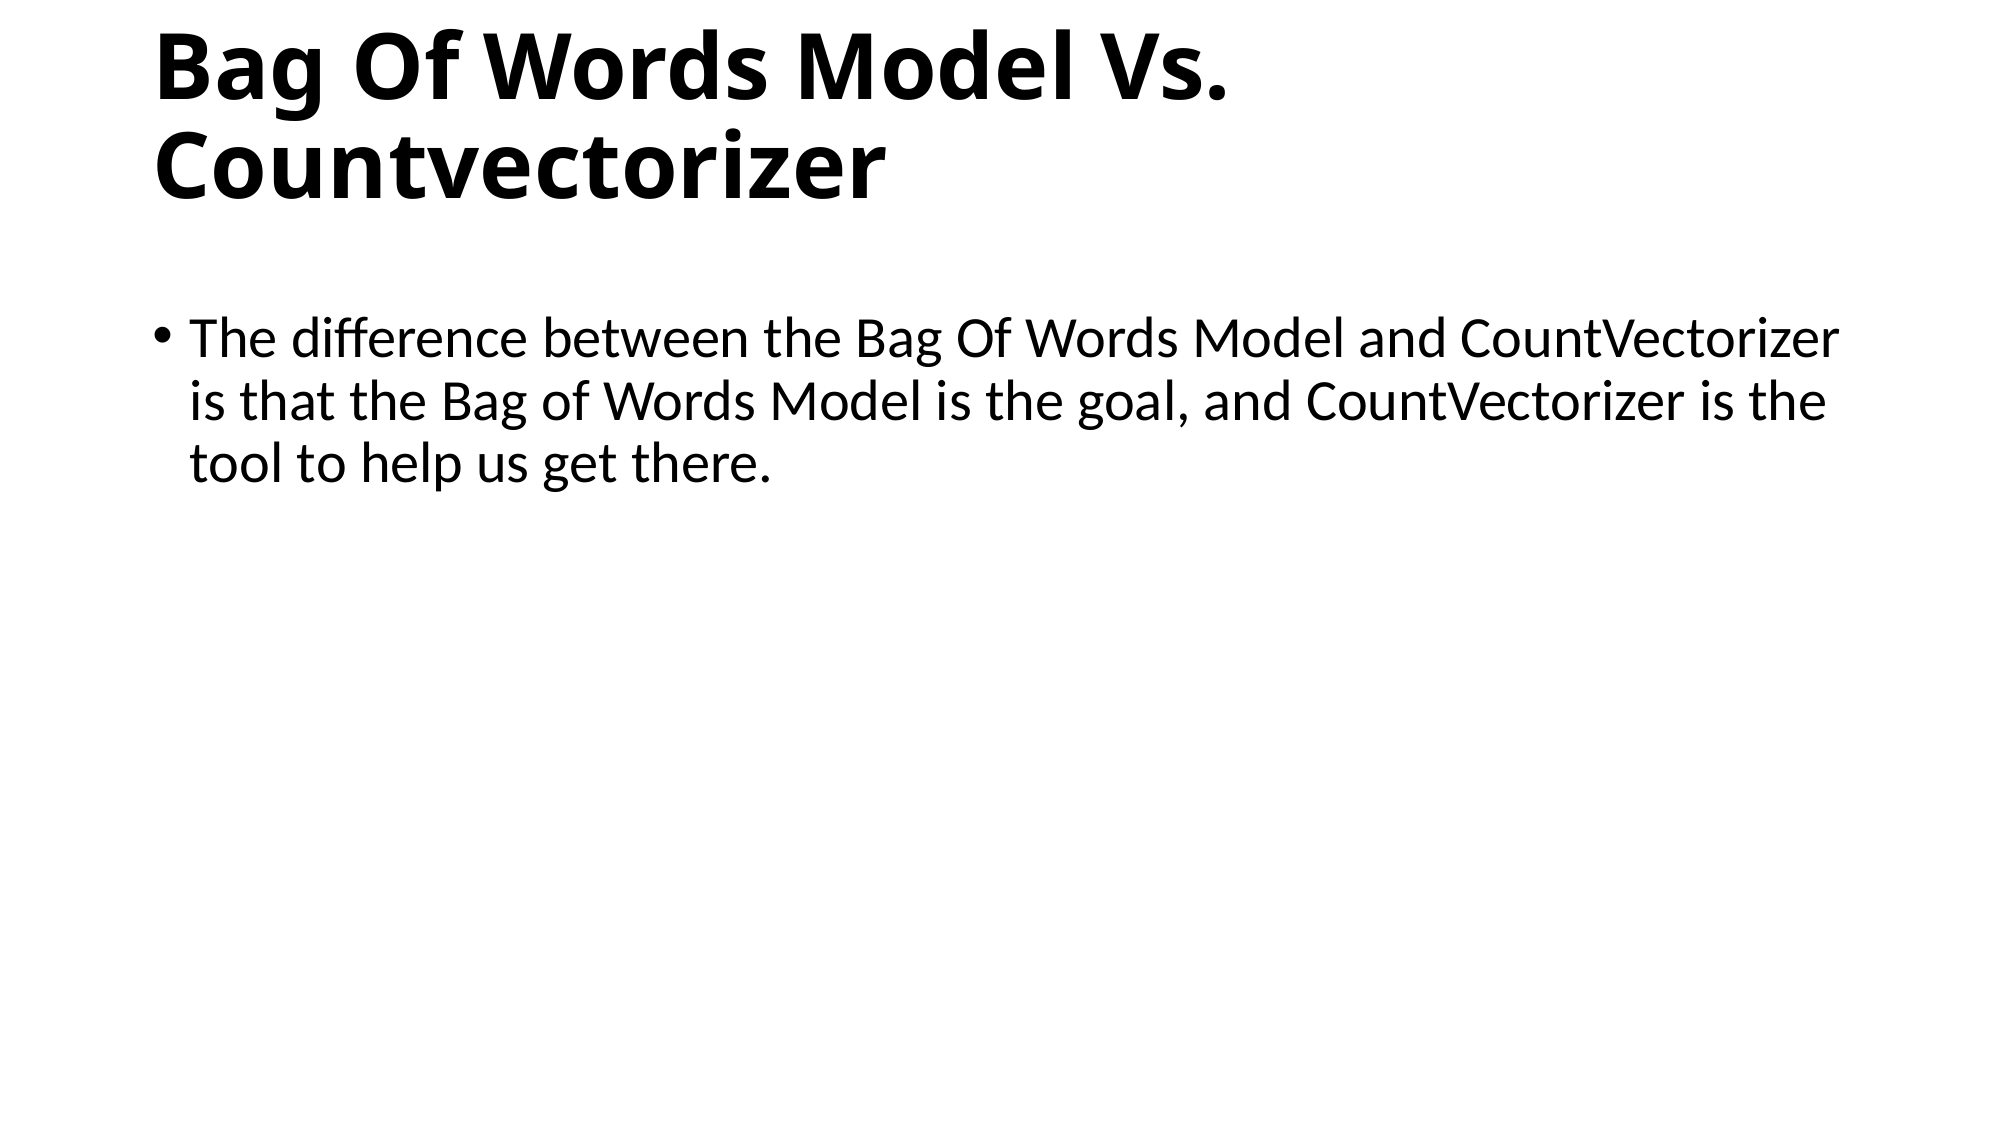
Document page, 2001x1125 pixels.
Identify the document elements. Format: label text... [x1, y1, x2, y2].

title Bag Of Words Model Vs. Countvectorizer [137, 59, 1863, 278]
list The difference between the Bag Of Words Model and CountVectorizer is that the Bag of Words Model is the goal, and CountVectorizer is the tool to help us get there. [137, 299, 1863, 1014]
